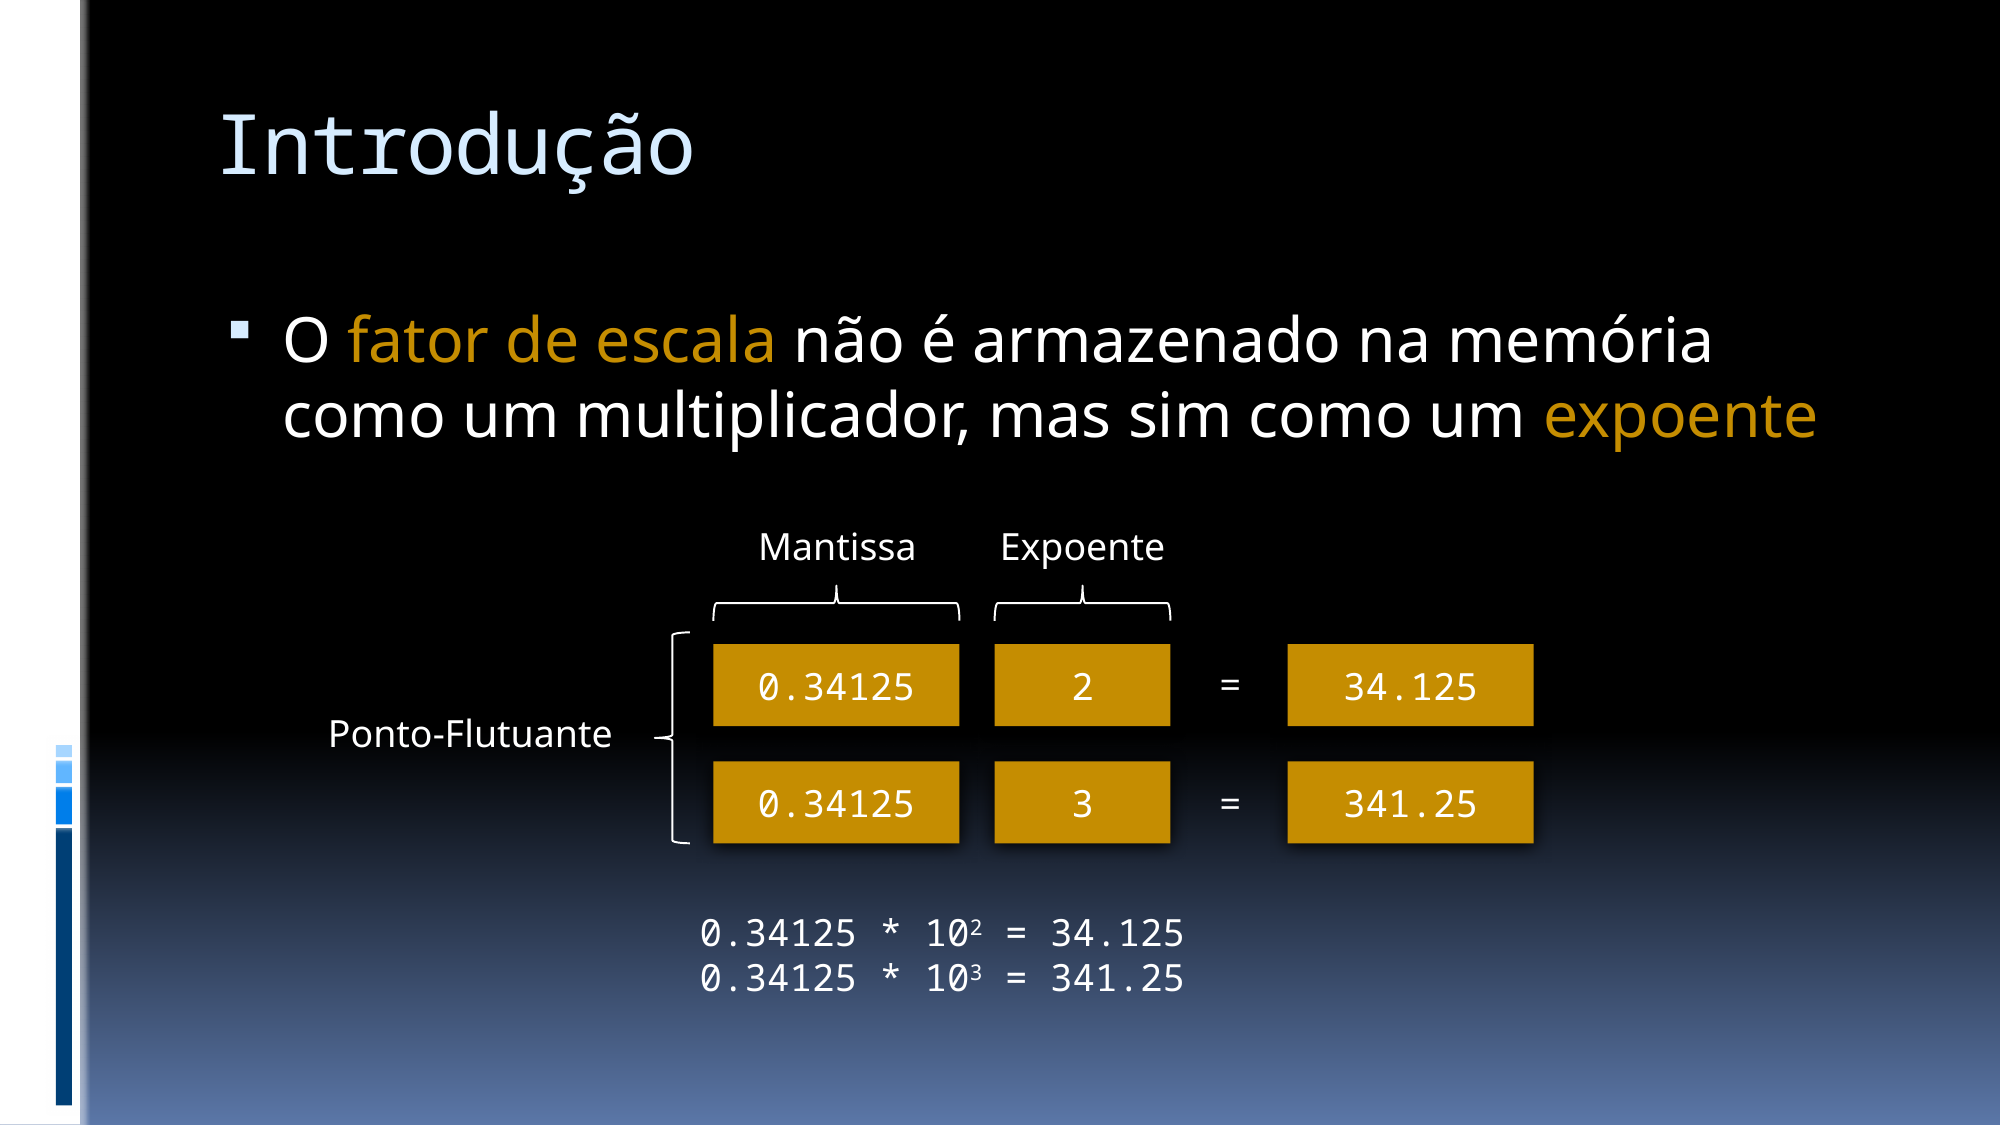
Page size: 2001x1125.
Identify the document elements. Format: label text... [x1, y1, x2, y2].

title Introdução [200, 83, 1900, 234]
list O fator de escala não é armazenado na memória como um multiplicador, mas sim como um expoente [200, 292, 1900, 1043]
text_box 0.34125 * 102 = 34.125 0.34125 * 103 = 341.25 [684, 901, 1228, 1007]
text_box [326, 514, 1535, 844]
